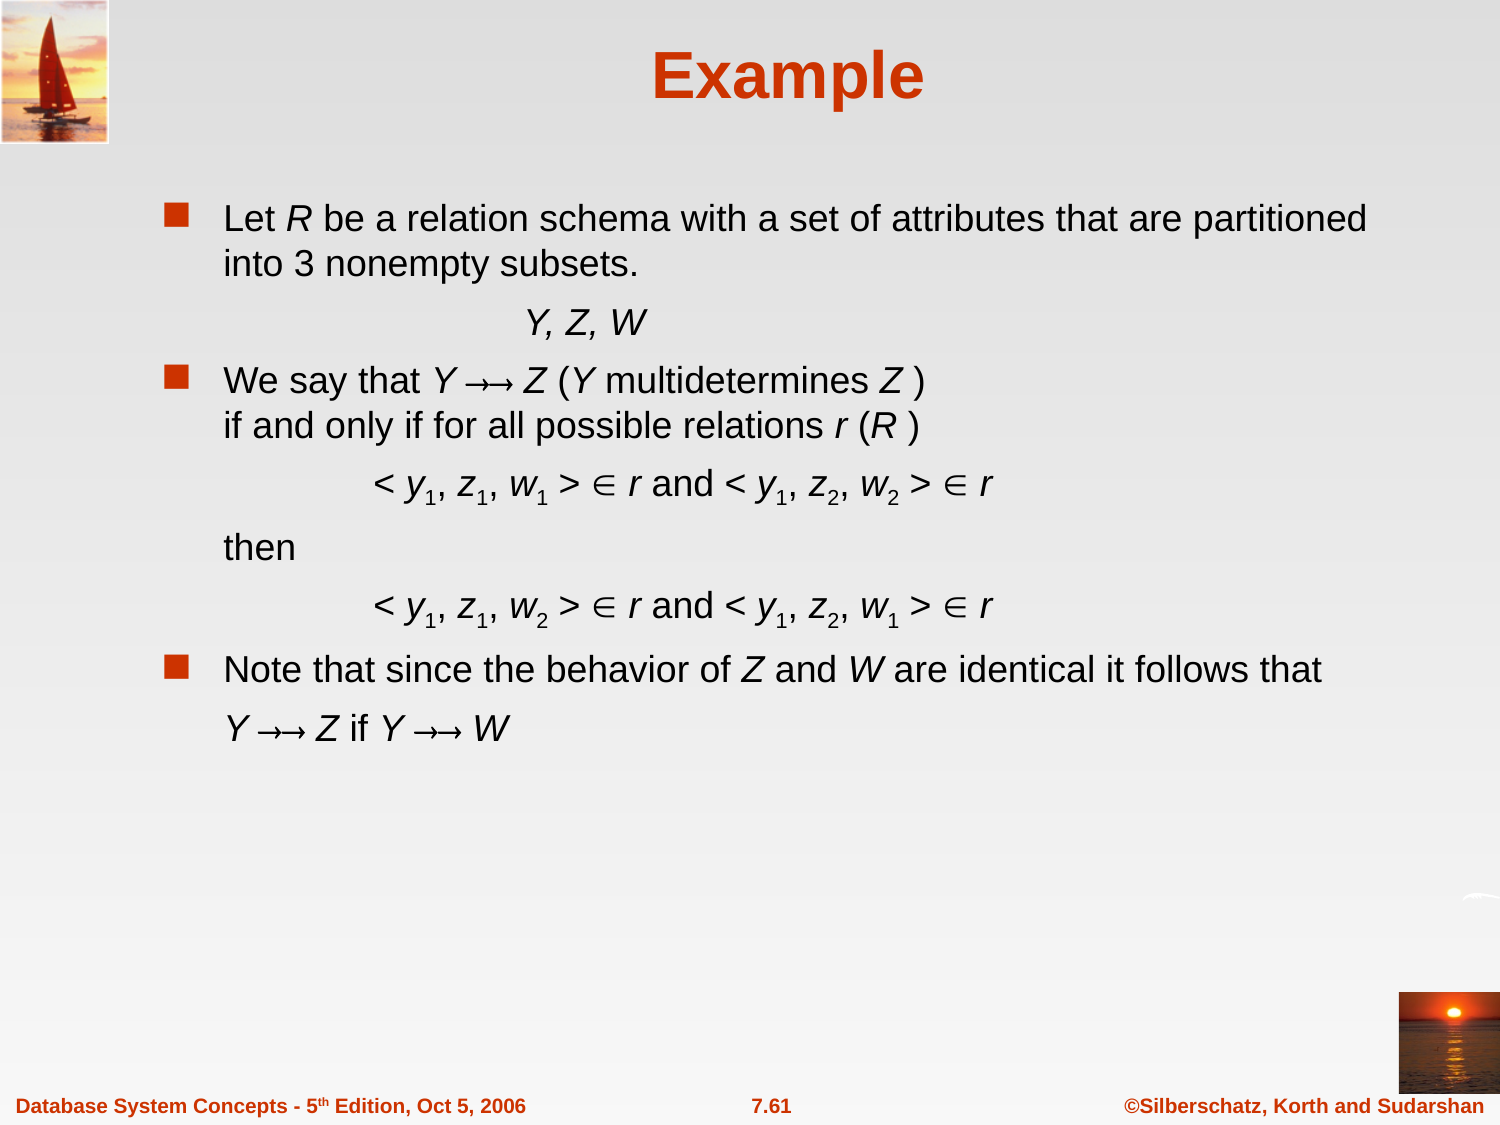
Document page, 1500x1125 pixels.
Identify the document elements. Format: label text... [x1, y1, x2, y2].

picture [0, 0, 109, 144]
list Let R be a relation schema with a set of attributes that are partitioned into 3 nonempty subsets. Y, Z, W We say that Y  Z (Y multidetermines Z ) if and only if for all possible relations r (R ) < y1, z1, w1 >  r and < y1, z2, w2 >  r then < y1, z1, w2 >  r and < y1, z2, w1 >  r Note that since the behavior of Z and W are identical it follows that Y  Z if Y  W [151, 186, 1410, 992]
title Example [125, 18, 1452, 120]
picture [1398, 992, 1500, 1094]
